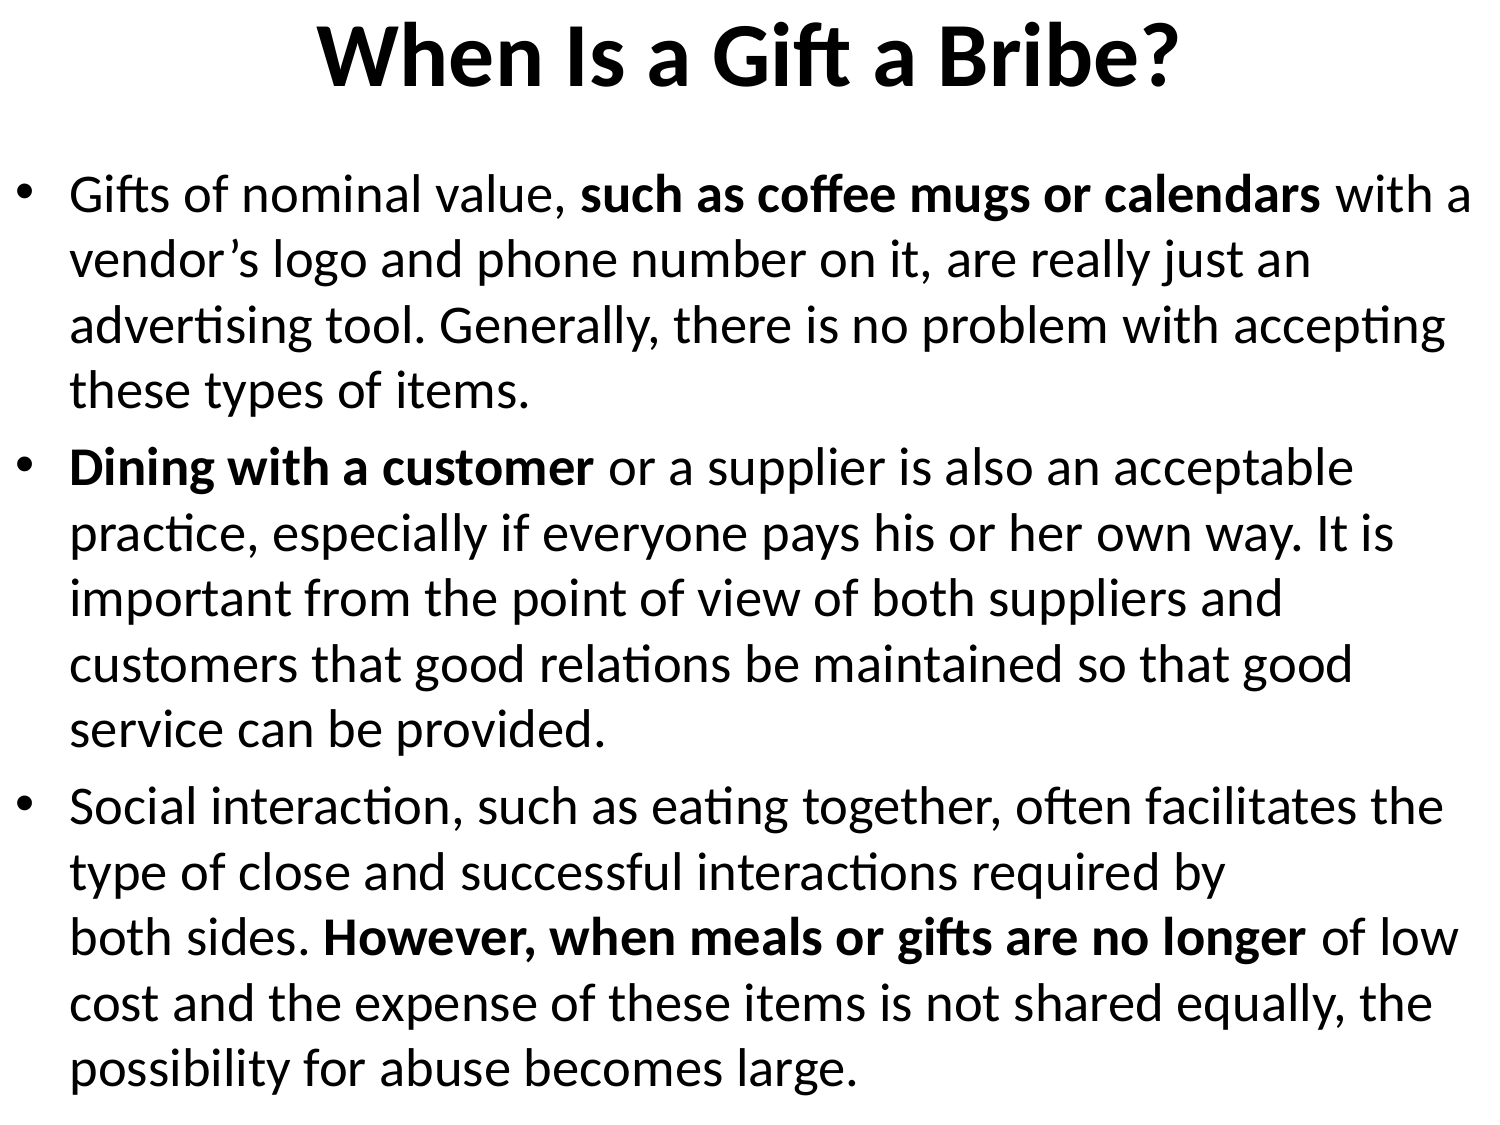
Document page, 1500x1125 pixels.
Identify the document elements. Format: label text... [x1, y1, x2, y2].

list Gifts of nominal value, such as coffee mugs or calendars with a vendor’s logo and phone number on it, are really just an advertising tool. Generally, there is no problem with accepting these types of items. Dining with a customer or a supplier is also an acceptable practice, especially if everyone pays his or her own way. It is important from the point of view of both suppliers and customers that good relations be maintained so that good service can be provided. Social interaction, such as eating together, often facilitates the type of close and successful interactions required by both sides. However, when meals or gifts are no longer of low cost and the expense of these items is not shared equally, the possibility for abuse becomes large. [0, 149, 1500, 1125]
title When Is a Gift a Bribe? [75, 0, 1425, 125]
